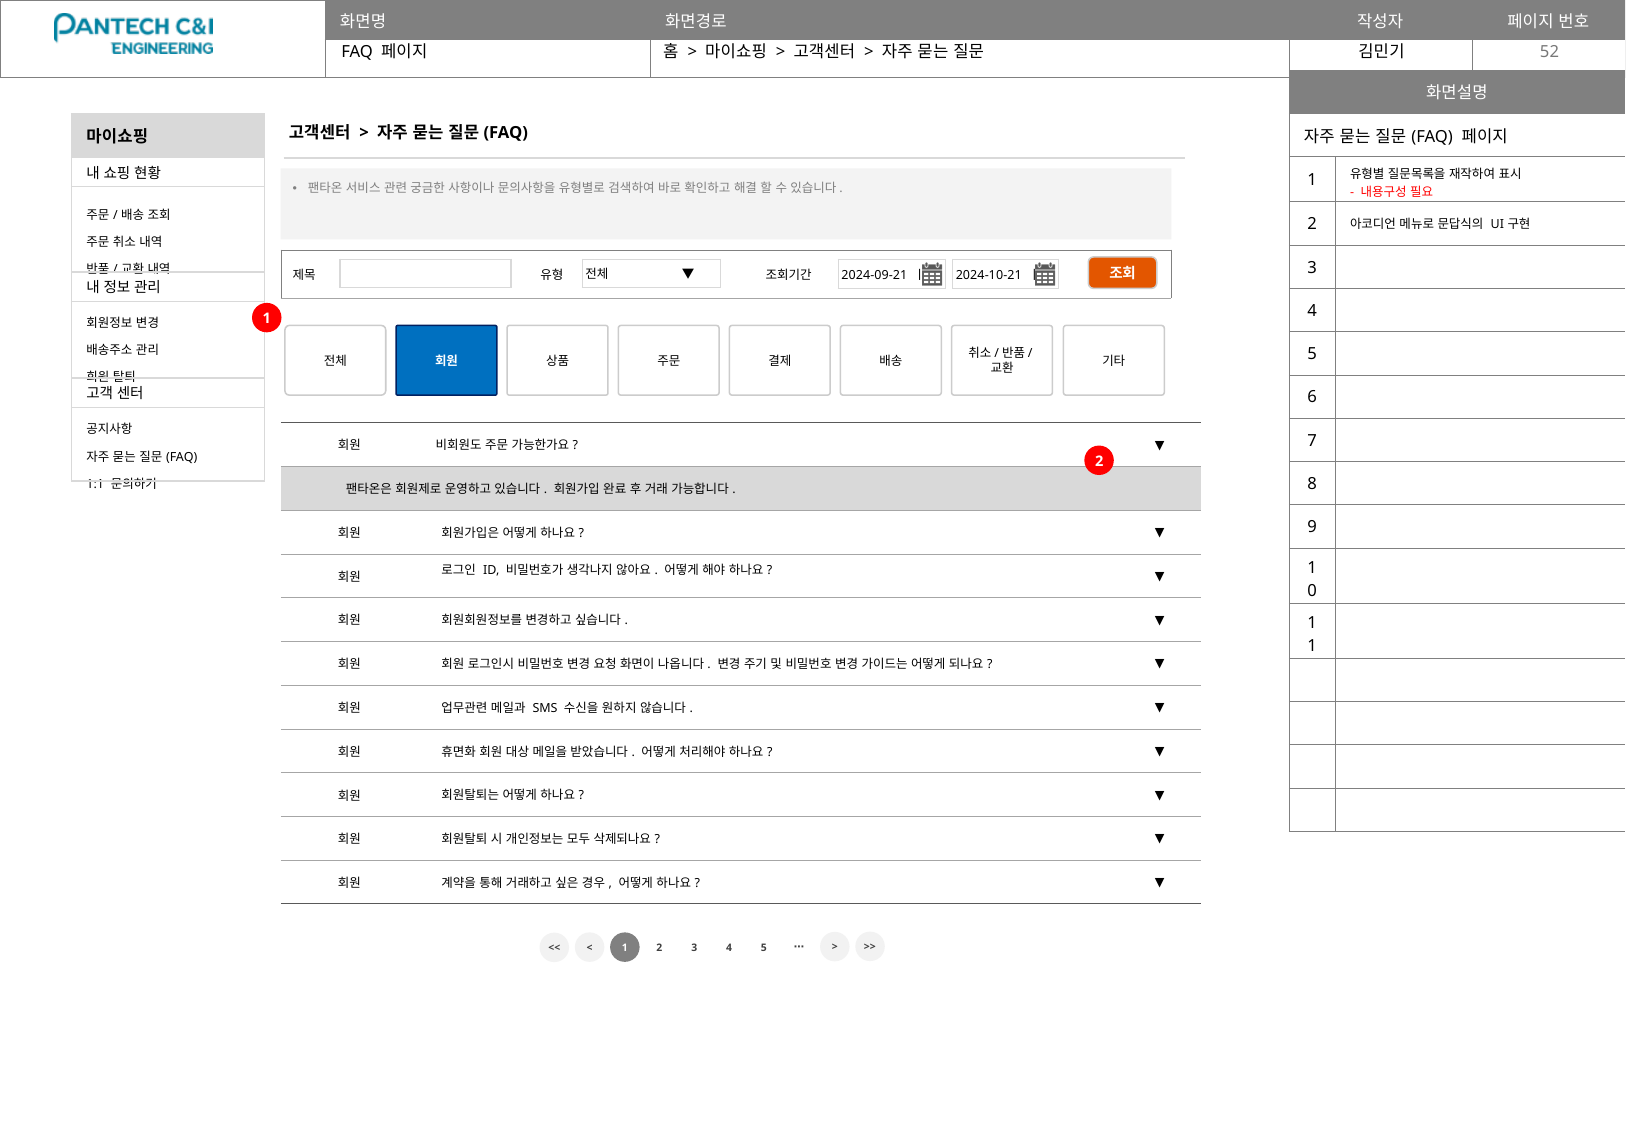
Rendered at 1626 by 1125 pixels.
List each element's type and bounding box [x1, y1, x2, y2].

table_cell [1336, 789, 1625, 831]
table_cell [1336, 505, 1625, 548]
table_cell [1336, 376, 1625, 418]
table_cell [1290, 659, 1335, 701]
table_cell [1336, 702, 1625, 744]
table_cell [72, 408, 264, 480]
table_cell [1290, 114, 1625, 156]
table_cell [1290, 376, 1335, 418]
table_cell [1290, 202, 1335, 245]
table_cell [281, 686, 1201, 729]
table_header [282, 251, 1171, 298]
table_cell [281, 642, 1201, 685]
table_cell [281, 511, 1201, 554]
table_cell [1336, 246, 1625, 288]
table_cell [1336, 157, 1625, 201]
table_cell [72, 302, 264, 377]
text_box [618, 325, 720, 396]
table_cell [281, 555, 1201, 597]
table_cell [281, 817, 1201, 860]
table_cell [1336, 202, 1625, 245]
table_cell [1336, 419, 1625, 461]
table_cell [281, 730, 1201, 772]
table_cell [281, 467, 1201, 510]
table_cell [281, 861, 1201, 903]
text_box [280, 168, 1172, 240]
table_cell [1336, 659, 1625, 701]
table_cell [1336, 604, 1625, 658]
table_cell [1290, 462, 1335, 504]
picture [54, 13, 213, 54]
table_cell [1336, 462, 1625, 504]
table_cell [1290, 419, 1335, 461]
text_box [951, 325, 1053, 396]
text_box [396, 325, 497, 396]
table_cell [1290, 157, 1335, 201]
table_cell [72, 379, 264, 407]
text_box [729, 325, 831, 396]
text_box [1063, 325, 1165, 396]
table_cell [1290, 604, 1335, 658]
table_cell [1290, 289, 1335, 331]
text_box [507, 325, 608, 396]
table_cell [281, 773, 1201, 816]
text_box [326, 33, 1091, 68]
table_cell [1336, 549, 1625, 603]
table_cell [1290, 702, 1335, 744]
table_cell [1290, 332, 1335, 375]
text_box [1084, 445, 1114, 476]
table_cell [72, 187, 264, 271]
text_box [1088, 256, 1157, 289]
text_box [251, 302, 282, 333]
table_cell [1336, 289, 1625, 331]
picture [1030, 257, 1059, 290]
text_box [840, 325, 942, 396]
text_box [273, 109, 574, 155]
table_cell [72, 158, 264, 186]
table_cell [1336, 332, 1625, 375]
table_cell [1336, 745, 1625, 788]
table_header [1290, 71, 1625, 113]
table_cell [1290, 745, 1335, 788]
text_box [284, 325, 386, 396]
table_cell [1290, 549, 1335, 603]
table_cell [72, 273, 264, 301]
slide_number [1474, 33, 1625, 70]
table_header [281, 423, 1201, 466]
table_header [72, 115, 264, 157]
table_cell [1290, 789, 1335, 831]
table_cell [281, 598, 1201, 641]
table_cell [1290, 505, 1335, 548]
table_cell [1290, 246, 1335, 288]
picture [917, 257, 946, 290]
text_box [539, 931, 886, 963]
